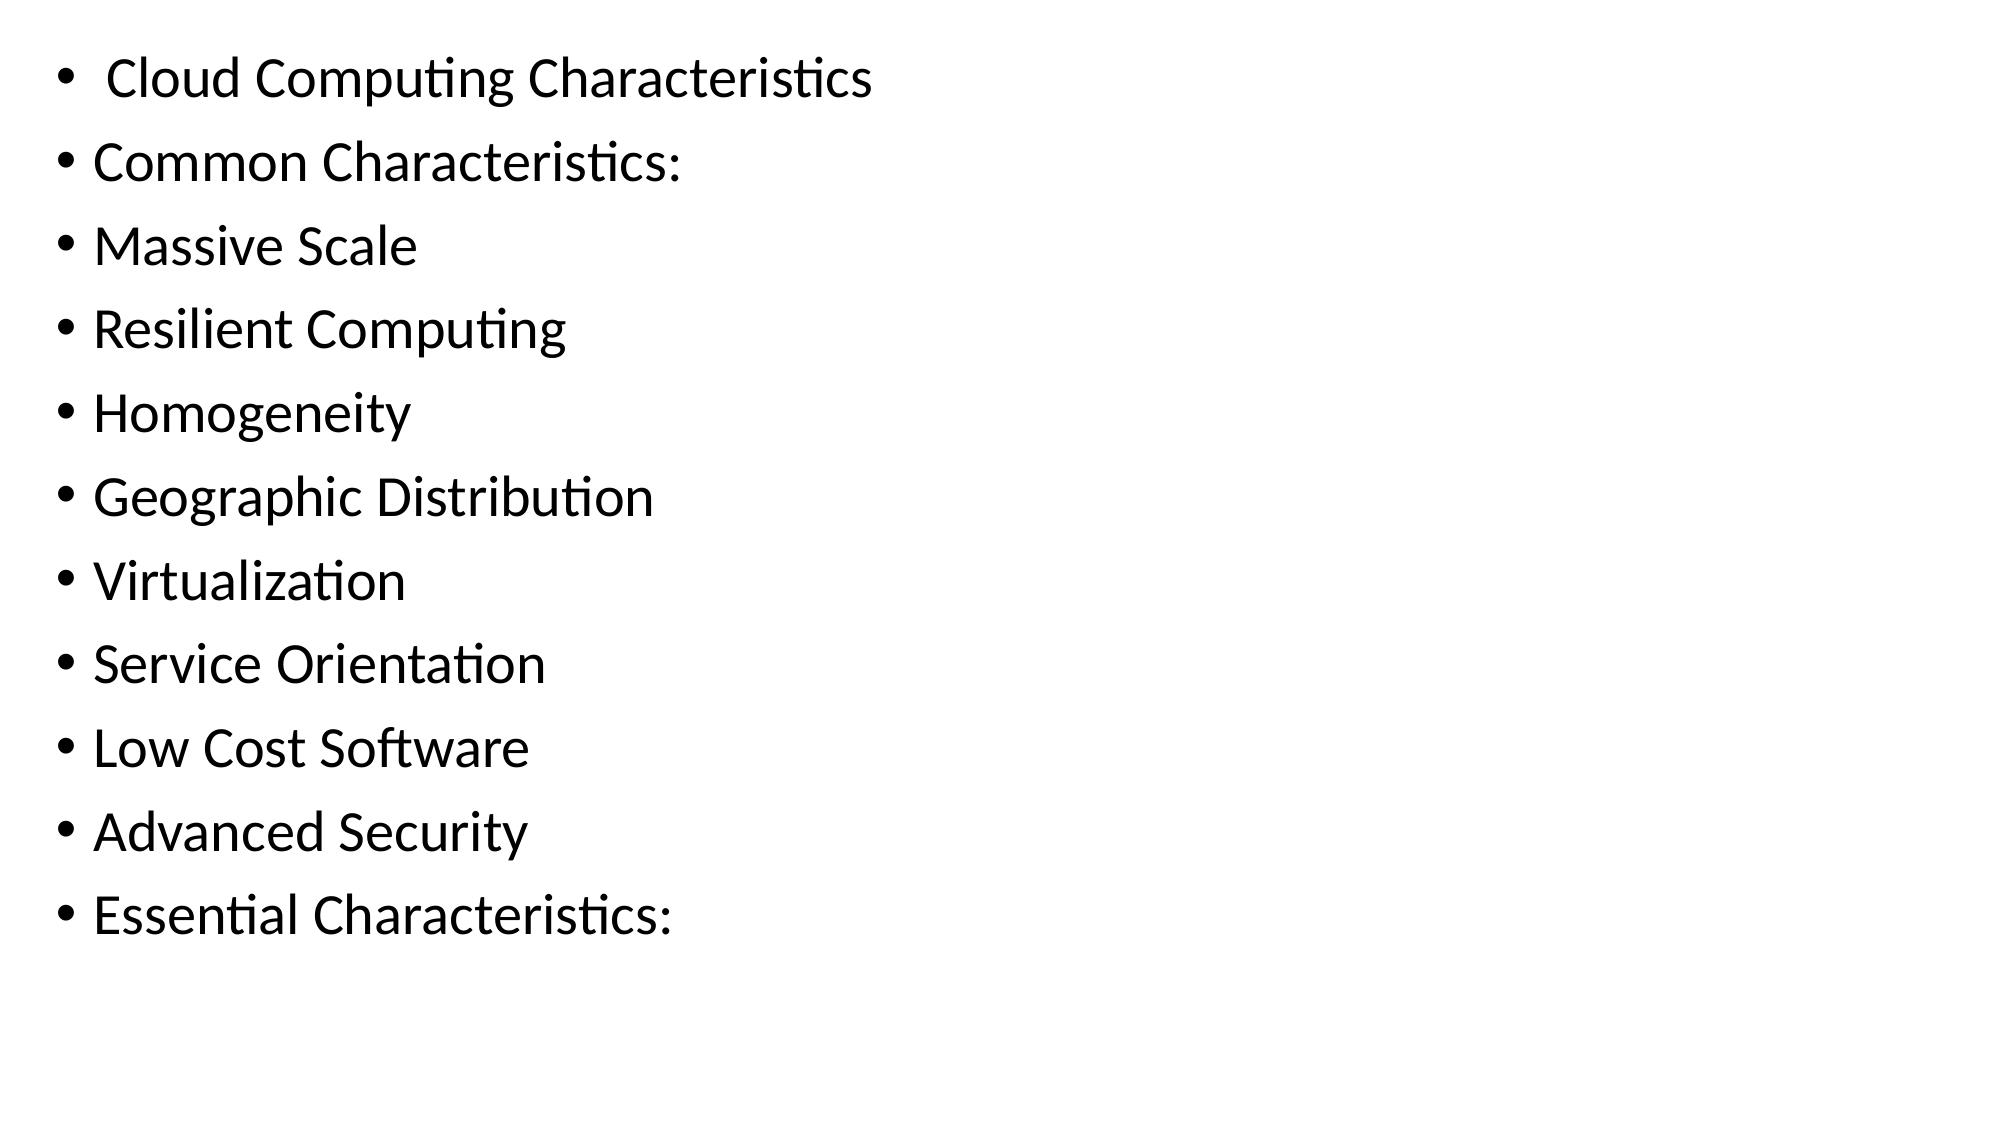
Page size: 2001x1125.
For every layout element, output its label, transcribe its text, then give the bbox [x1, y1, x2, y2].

list Cloud Computing Characteristics Common Characteristics: Massive Scale Resilient Computing Homogeneity Geographic Distribution Virtualization Service Orientation Low Cost Software Advanced Security Essential Characteristics: [40, 40, 1863, 1014]
